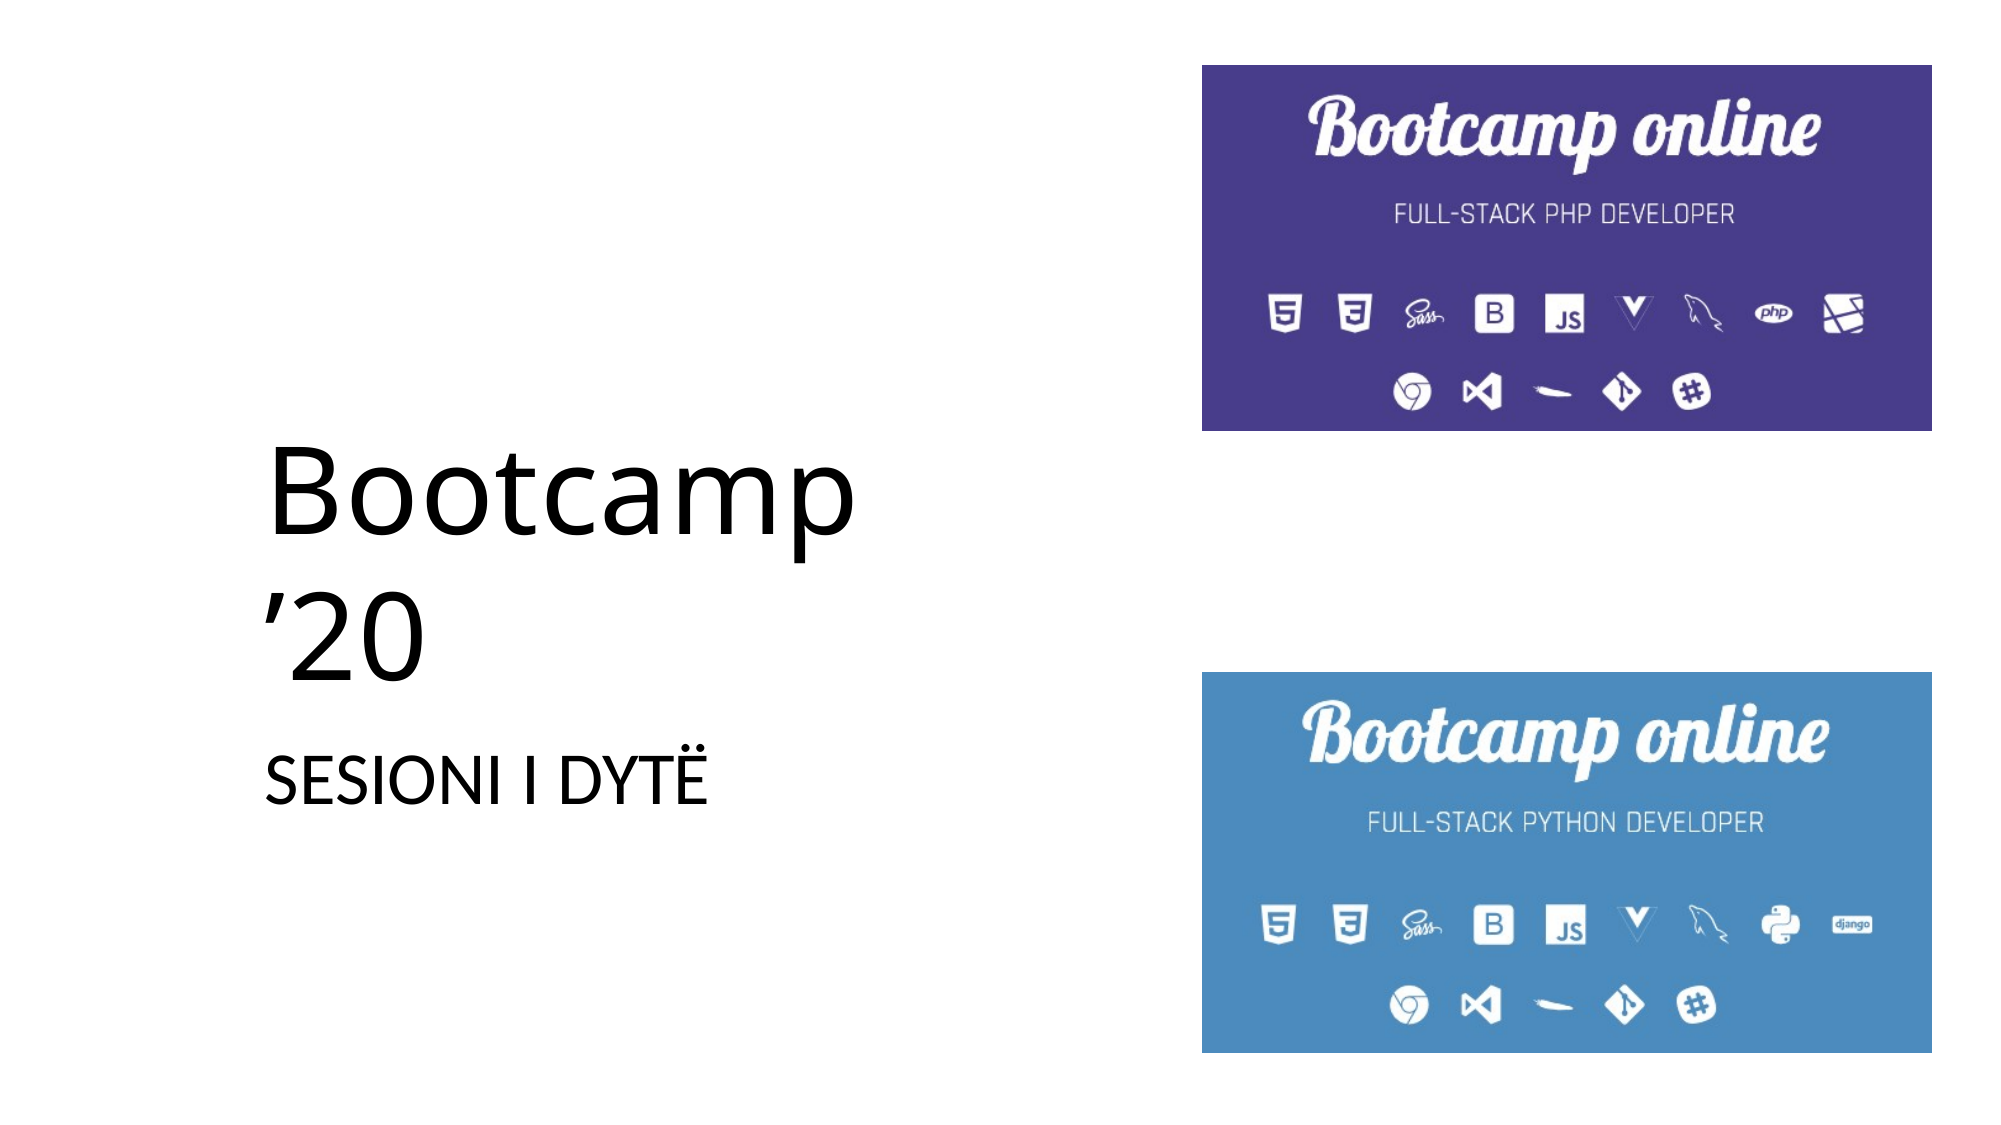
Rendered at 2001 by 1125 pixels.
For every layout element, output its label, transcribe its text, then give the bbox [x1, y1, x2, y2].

picture [1202, 64, 1933, 431]
title Bootcamp ’20 SESIONI I DYTË [262, 368, 966, 821]
picture [1202, 671, 1933, 1053]
